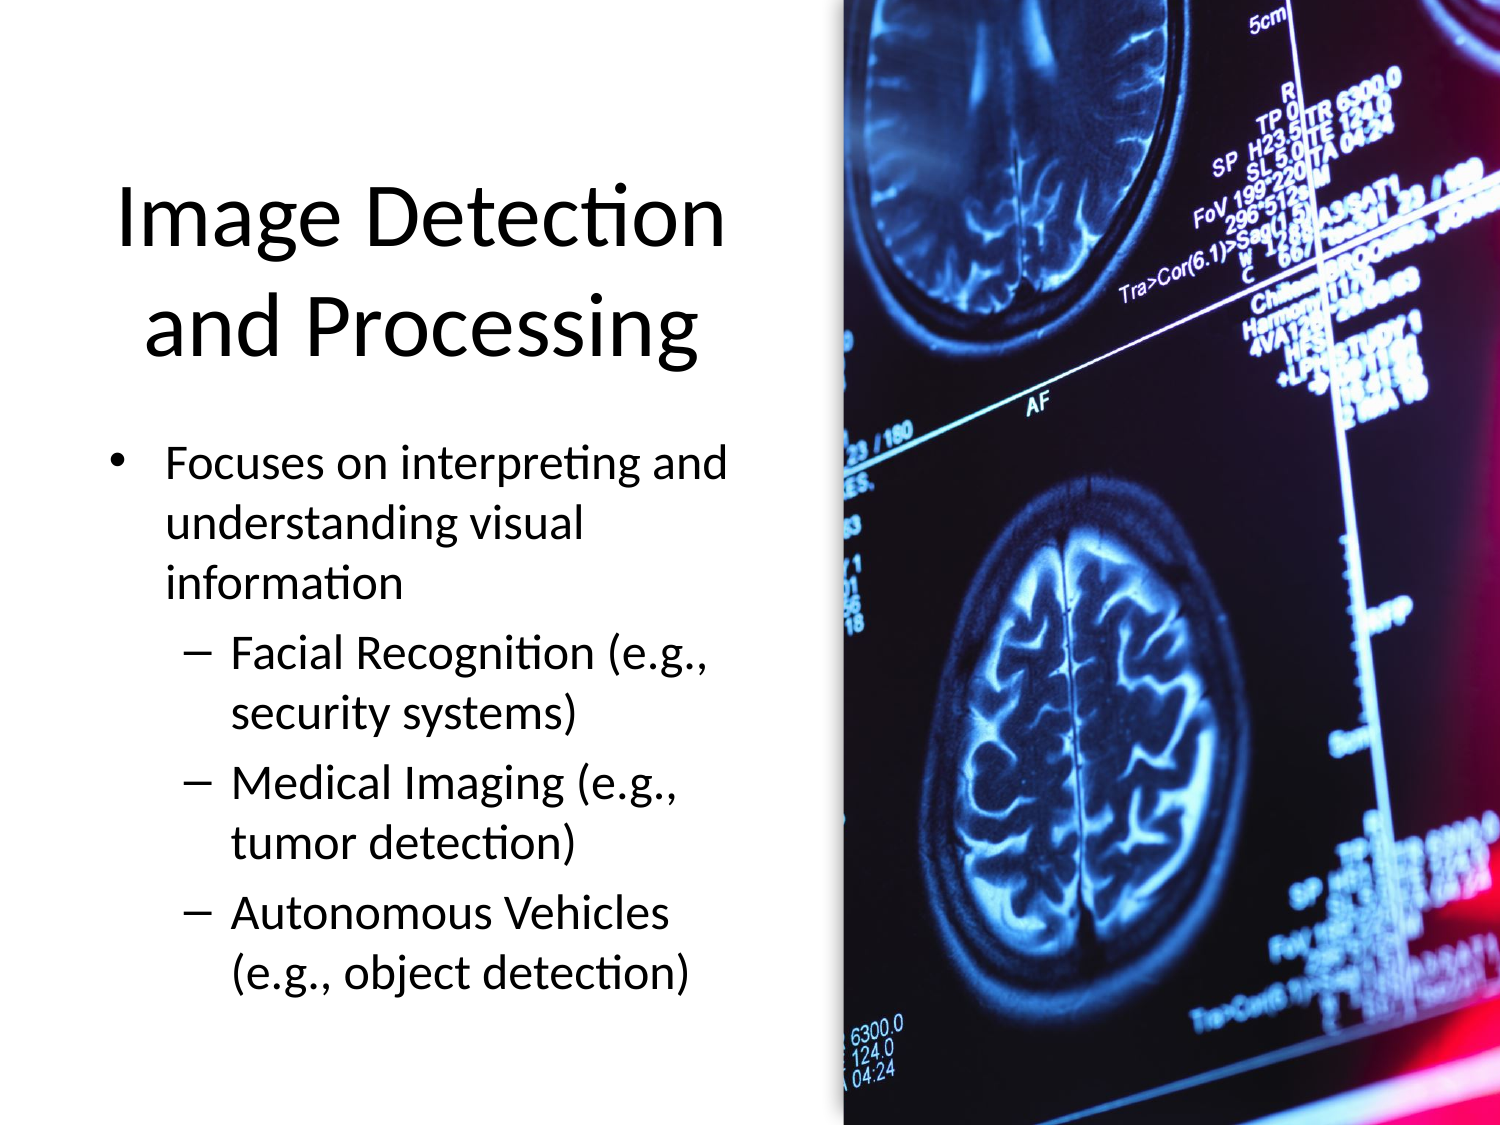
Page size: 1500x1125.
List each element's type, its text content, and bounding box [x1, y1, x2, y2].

text_box [0, 0, 837, 1125]
picture [843, 0, 1500, 1125]
title Image Detection and Processing [93, 125, 750, 405]
list Focuses on interpreting and understanding visual information Facial Recognition (e.g., security systems) Medical Imaging (e.g., tumor detection) Autonomous Vehicles (e.g., object detection) [93, 405, 750, 1024]
